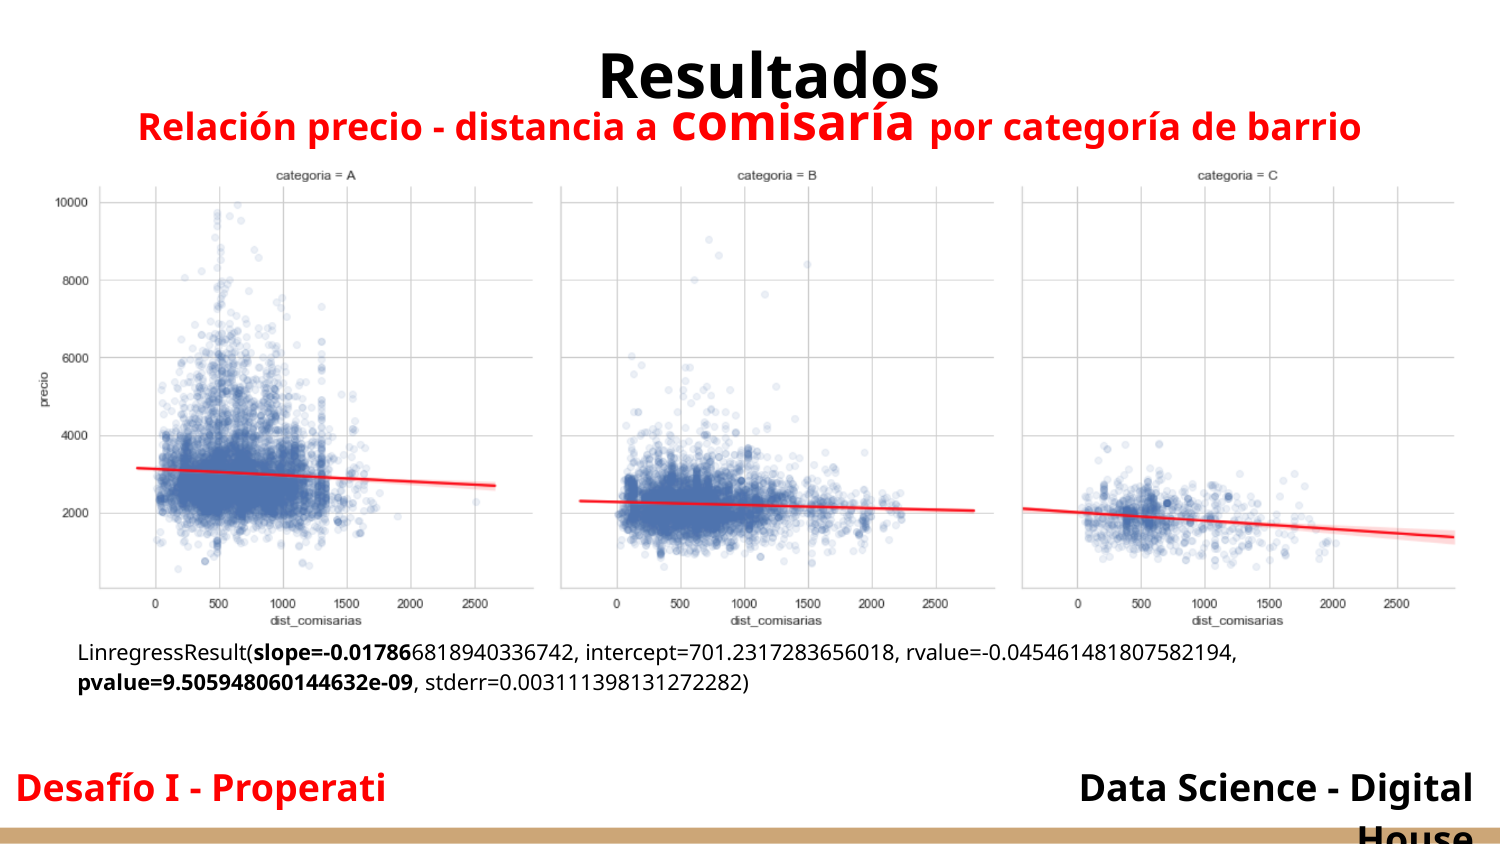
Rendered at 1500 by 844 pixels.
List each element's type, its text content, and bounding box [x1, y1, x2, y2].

subtitle Data Science - Digital House [984, 742, 1490, 825]
text_box Resultados [417, 10, 1121, 126]
subtitle Desafío I - Properati [0, 742, 505, 825]
text_box LinregressResult(slope=-0.017866818940336742, intercept=701.2317283656018, rvalue=-0.045461481807582194, pvalue=9.505948060144632e-09, stderr=0.003111398131272282) [62, 598, 1491, 730]
subtitle Relación precio - distancia a comisaría por categoría de barrio [49, 66, 1451, 133]
picture [24, 159, 1476, 640]
